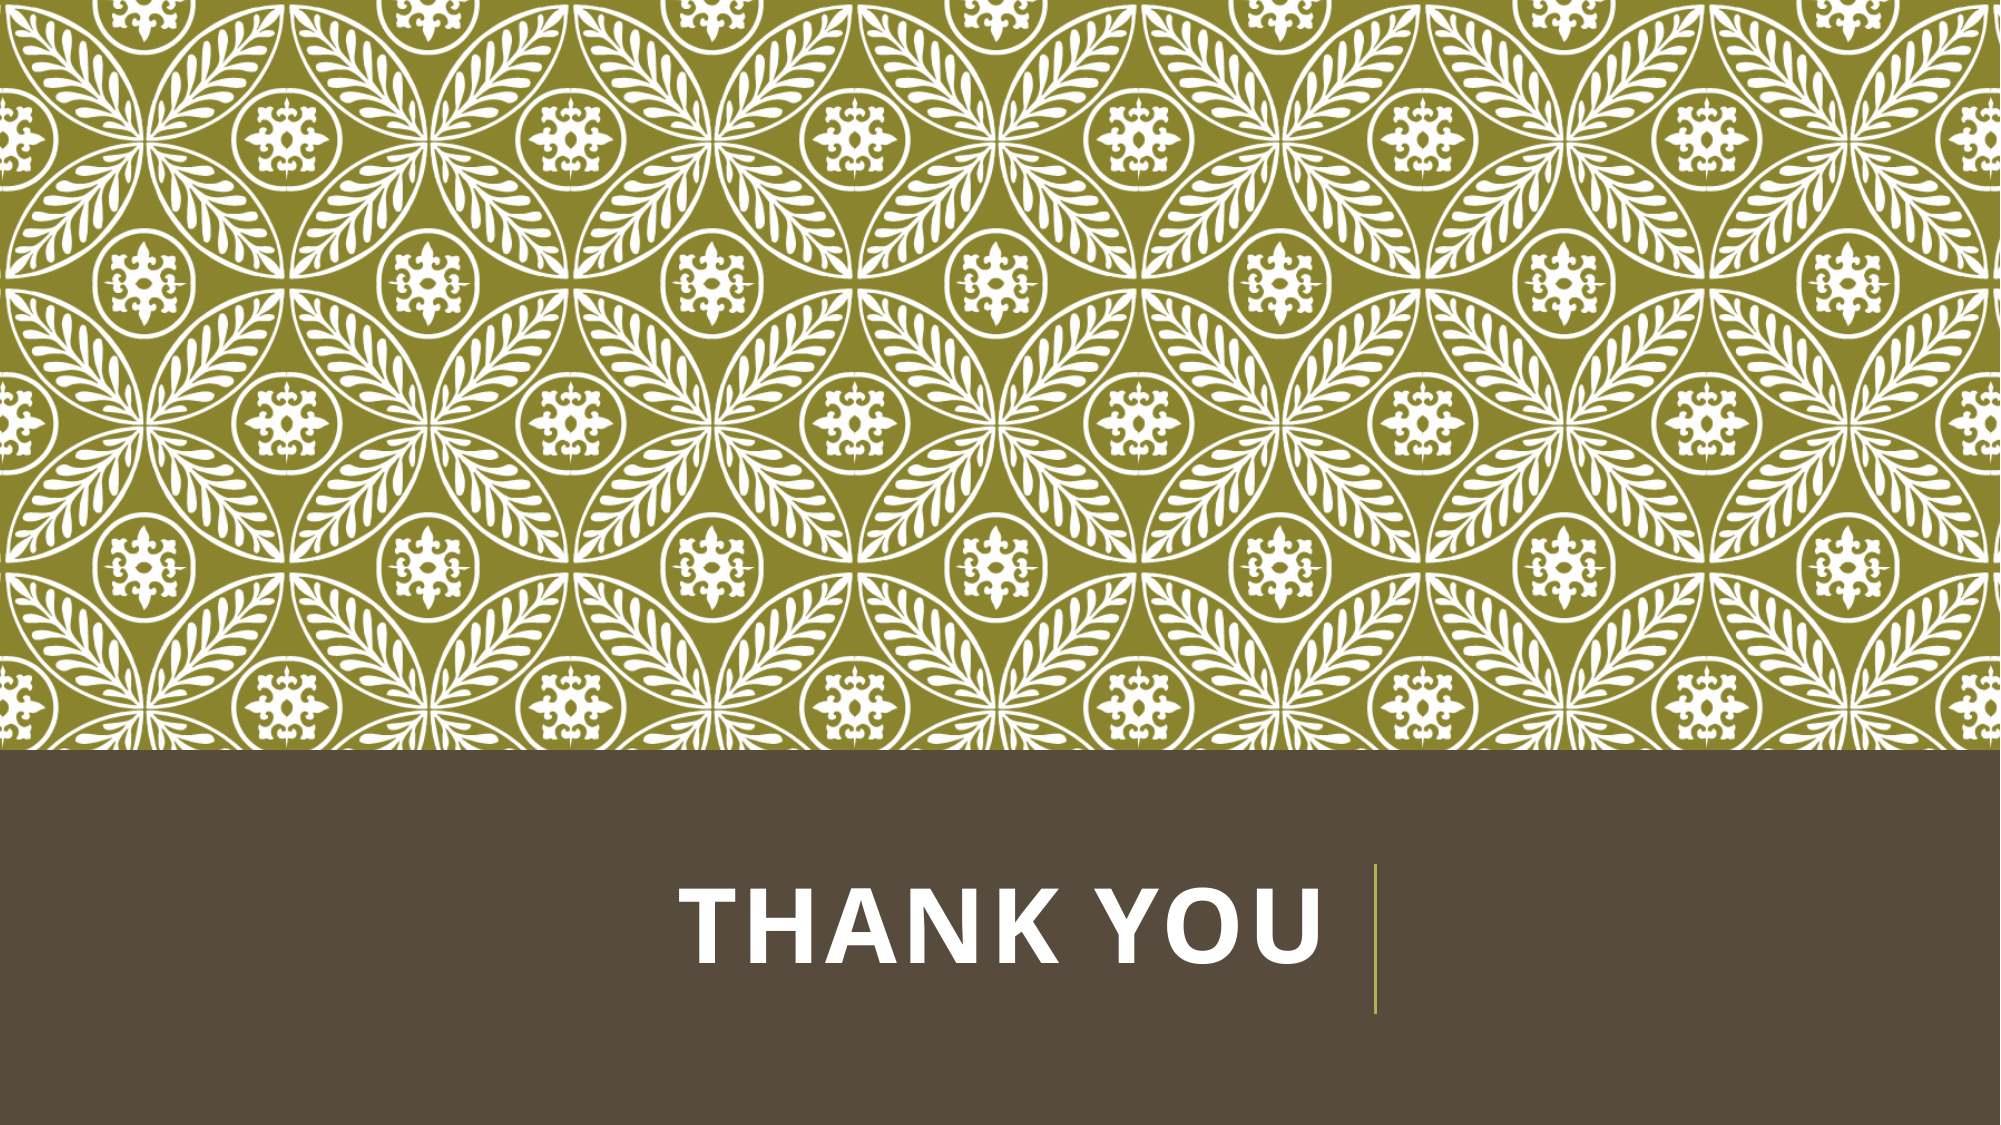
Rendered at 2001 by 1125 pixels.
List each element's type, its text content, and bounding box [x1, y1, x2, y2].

title THANK YOU [99, 813, 1375, 1054]
